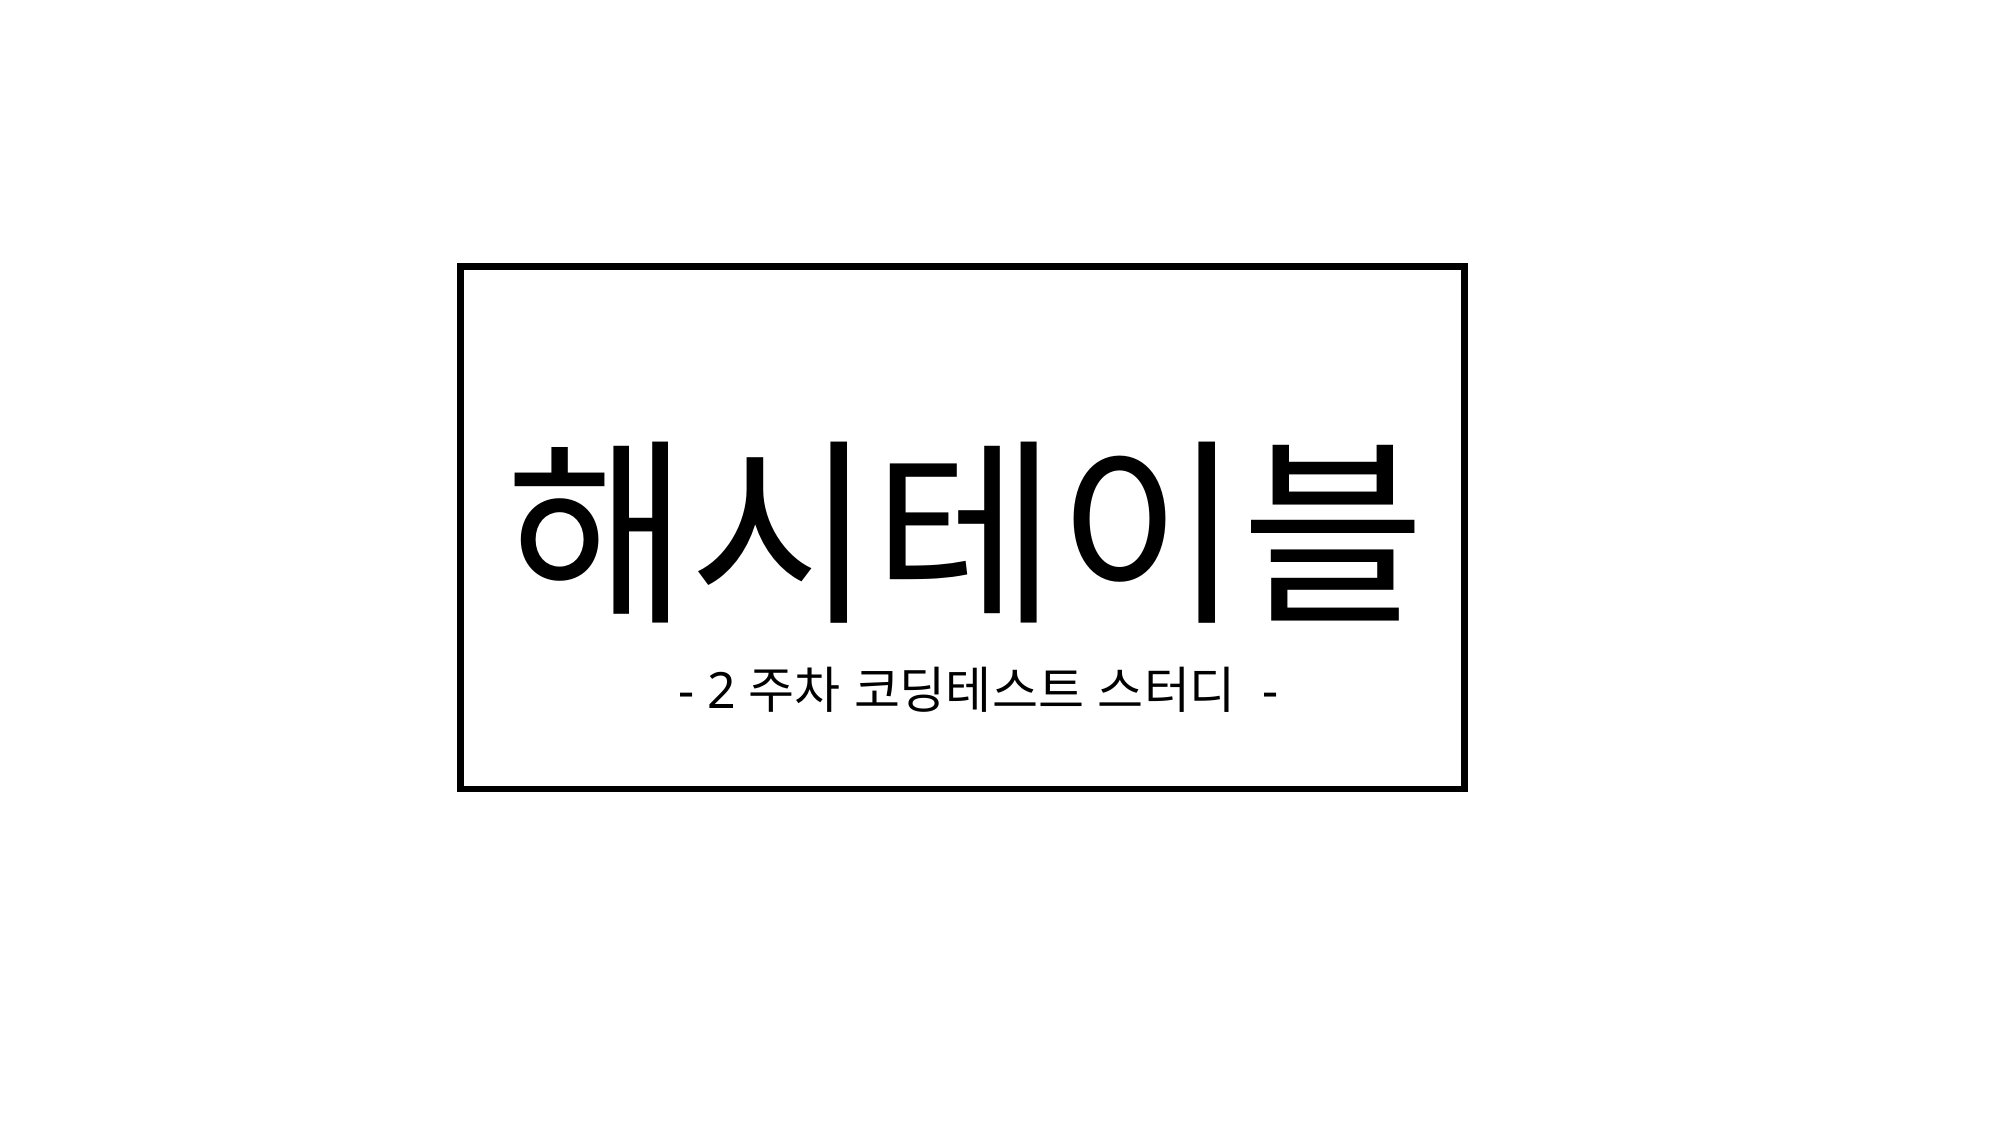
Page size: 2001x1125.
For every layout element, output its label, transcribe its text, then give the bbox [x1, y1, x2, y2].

title 해시테이블 [215, 266, 1716, 659]
subtitle - 2주차 코딩테스트 스터디 - [476, 658, 1481, 930]
text_box [459, 659, 476, 790]
